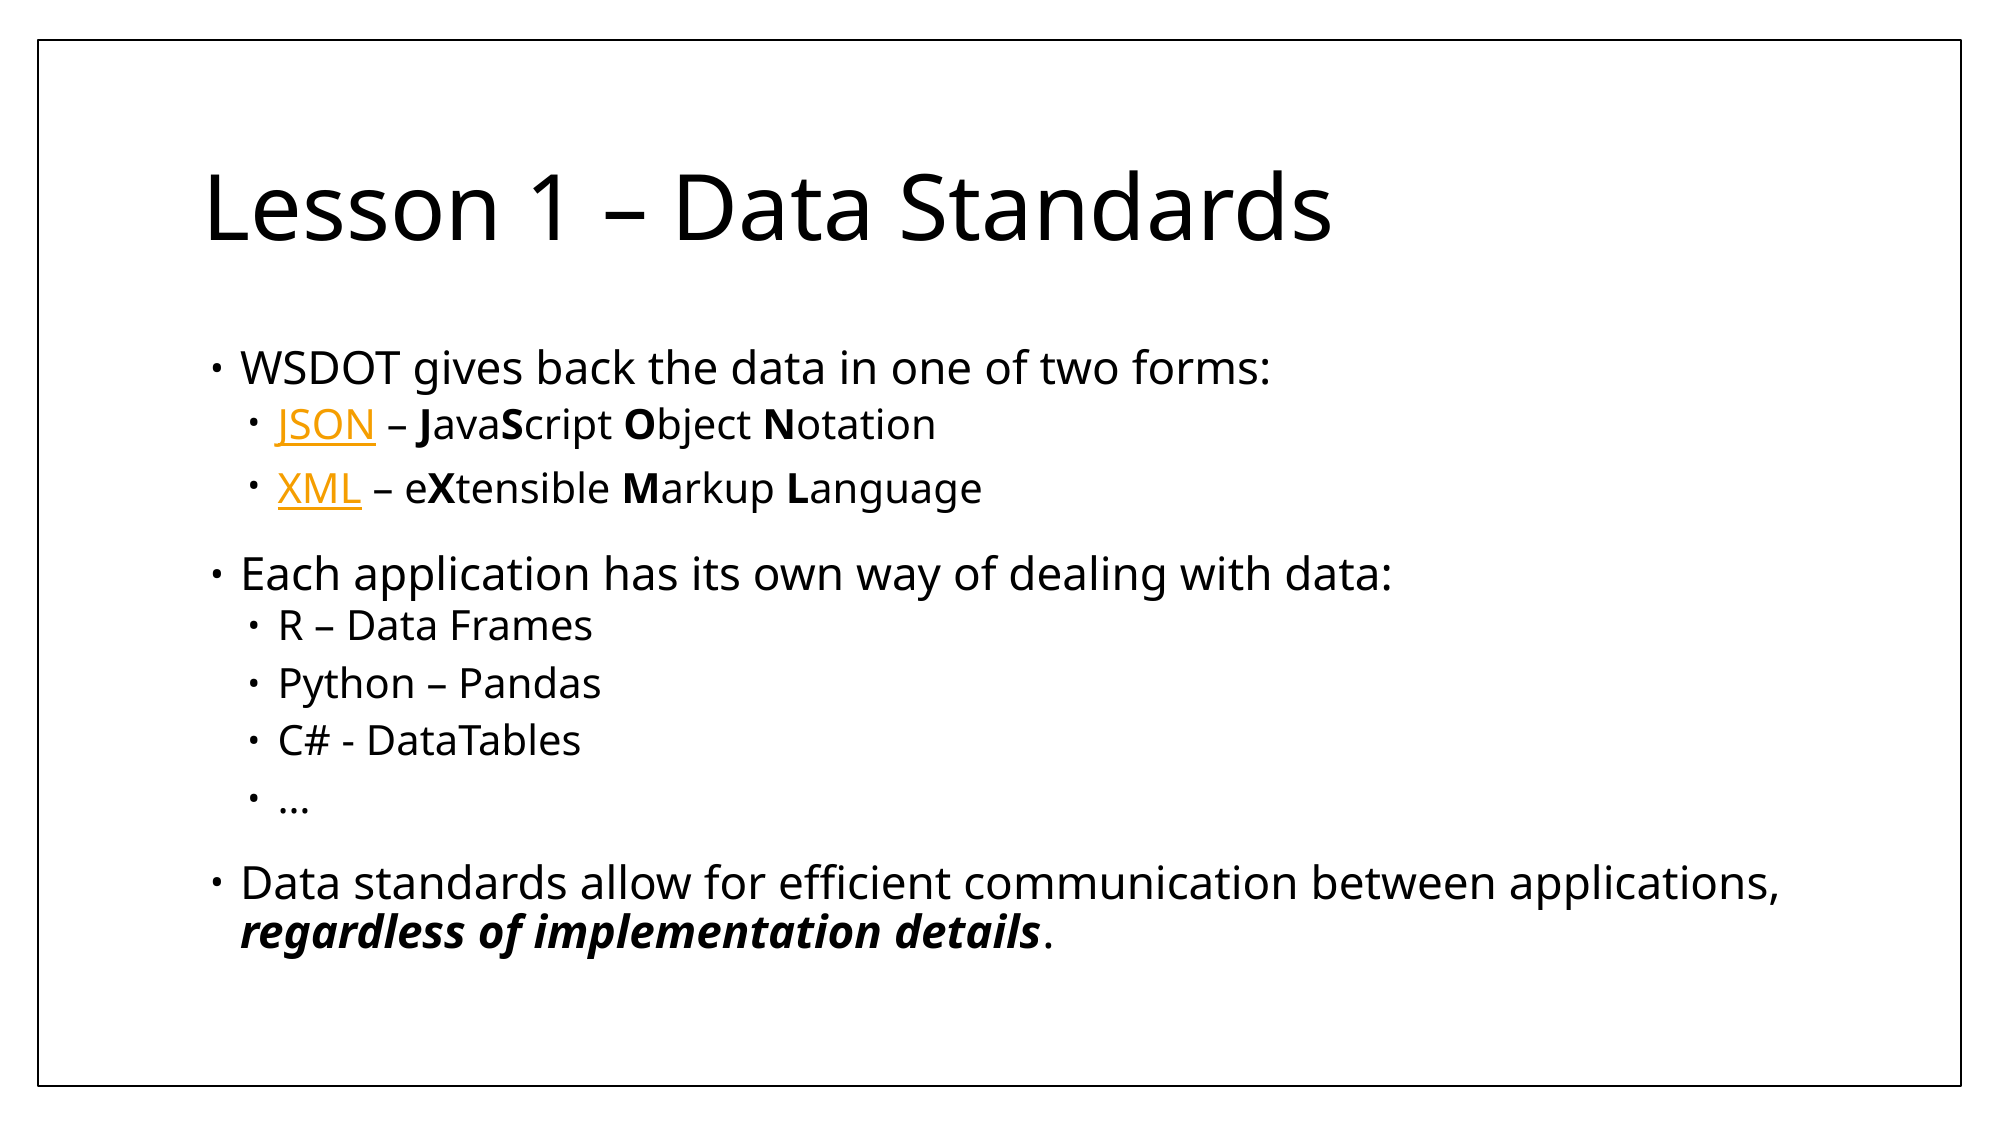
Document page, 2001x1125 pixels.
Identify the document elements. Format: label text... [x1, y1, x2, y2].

title Lesson 1 – Data Standards [187, 99, 1808, 323]
list WSDOT gives back the data in one of two forms: JSON – JavaScript Object Notation XML – eXtensible Markup Language Each application has its own way of dealing with data: R – Data Frames Python – Pandas C# - DataTables … Data standards allow for efficient communication between applications, regardless of implementation details. [187, 337, 1808, 1000]
